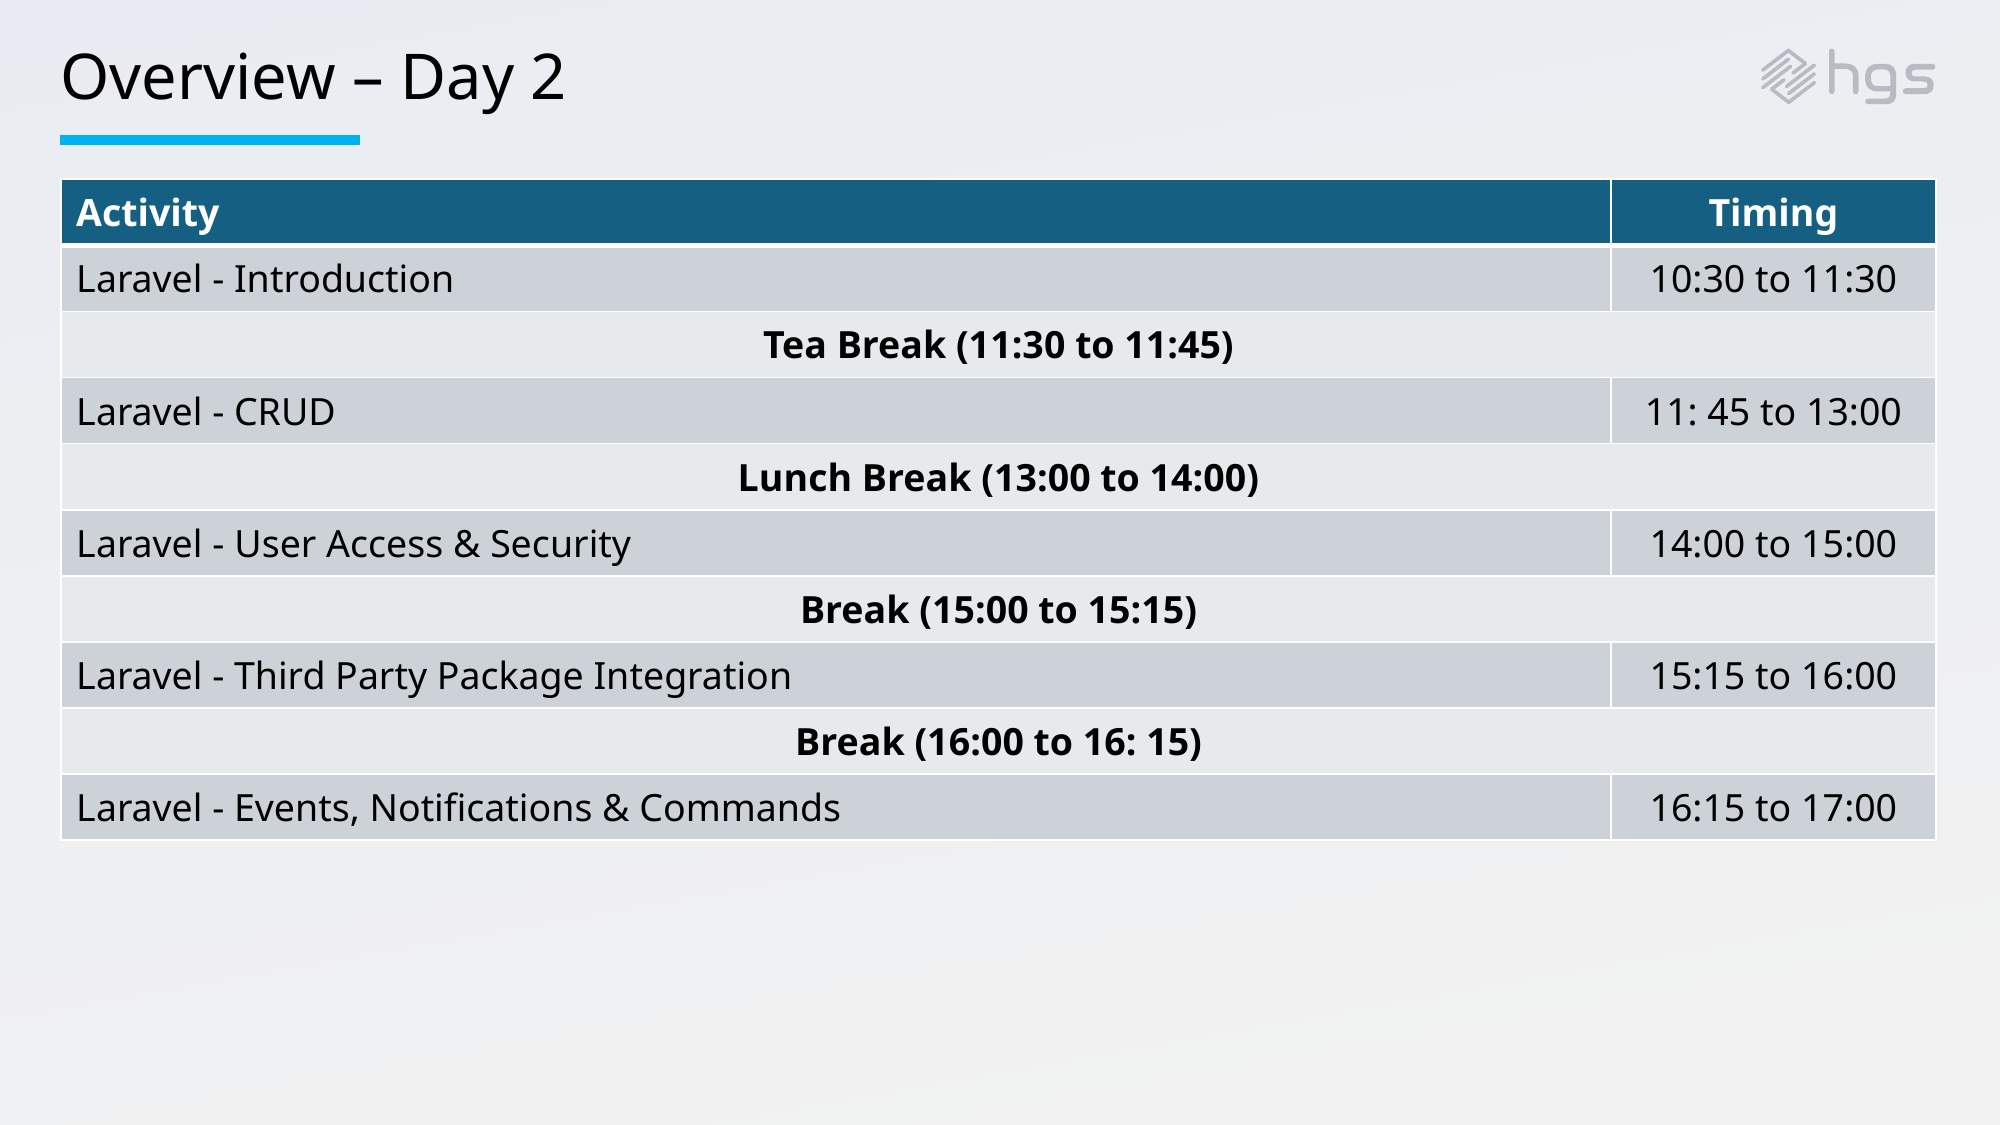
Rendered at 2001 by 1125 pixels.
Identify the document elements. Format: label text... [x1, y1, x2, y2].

table_cell Tea Break (11:30 to 11:45) [62, 312, 1935, 377]
table_header Activity [62, 180, 1610, 243]
table_header Timing [1612, 180, 1935, 243]
table_cell Lunch Break (13:00 to 14:00) [62, 444, 1935, 509]
table_cell Laravel - Third Party Package Integration [62, 643, 1610, 707]
table_cell Break (16:00 to 16: 15) [62, 709, 1935, 773]
table_cell 16:15 to 17:00 [1612, 775, 1935, 839]
table_cell Laravel - Events, Notifications & Commands [62, 775, 1610, 839]
table_cell 14:00 to 15:00 [1612, 511, 1935, 575]
table_cell 15:15 to 16:00 [1612, 643, 1935, 707]
table_cell Laravel - User Access & Security [62, 511, 1610, 575]
table_cell 11: 45 to 13:00 [1612, 378, 1935, 443]
table_cell Break (15:00 to 15:15) [62, 577, 1935, 641]
title Overview – Day 2 [60, 37, 1725, 116]
table_cell Laravel - Introduction [62, 248, 1610, 311]
table_cell 10:30 to 11:30 [1612, 248, 1935, 311]
table_cell Laravel - CRUD [62, 378, 1610, 443]
